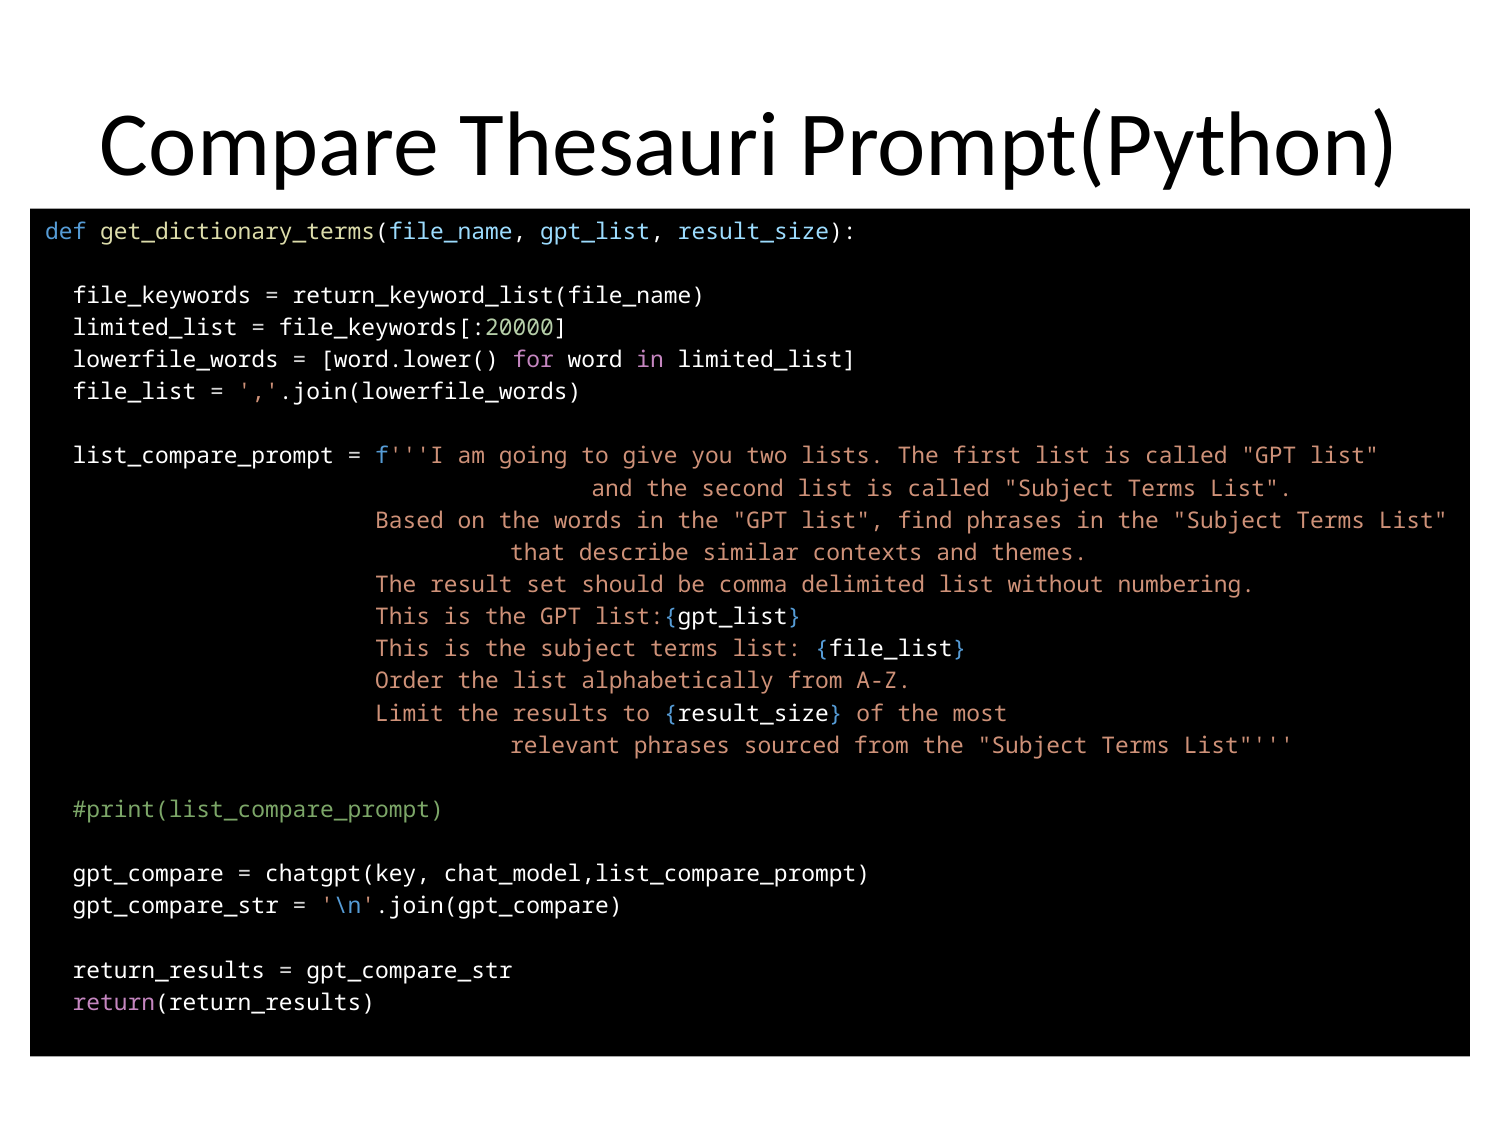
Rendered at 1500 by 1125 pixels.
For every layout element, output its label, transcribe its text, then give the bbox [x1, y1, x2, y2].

list def get_dictionary_terms(file_name, gpt_list, result_size): file_keywords = return_keyword_list(file_name) limited_list = file_keywords[:20000] lowerfile_words = [word.lower() for word in limited_list] file_list = ','.join(lowerfile_words) list_compare_prompt = f'''I am going to give you two lists. The first list is called "GPT list" and the second list is called "Subject Terms List". Based on the words in the "GPT list", find phrases in the "Subject Terms List" that describe similar contexts and themes. The result set should be comma delimited list without numbering. This is the GPT list:{gpt_list} This is the subject terms list: {file_list} Order the list alphabetically from A-Z. Limit the results to {result_size} of the most relevant phrases sourced from the "Subject Terms List"''' #print(list_compare_prompt) gpt_compare = chatgpt(key, chat_model,list_compare_prompt) gpt_compare_str = '\n'.join(gpt_compare) return_results = gpt_compare_str return(return_results) [30, 208, 1470, 1057]
title Compare Thesauri Prompt(Python) [75, 45, 1425, 208]
